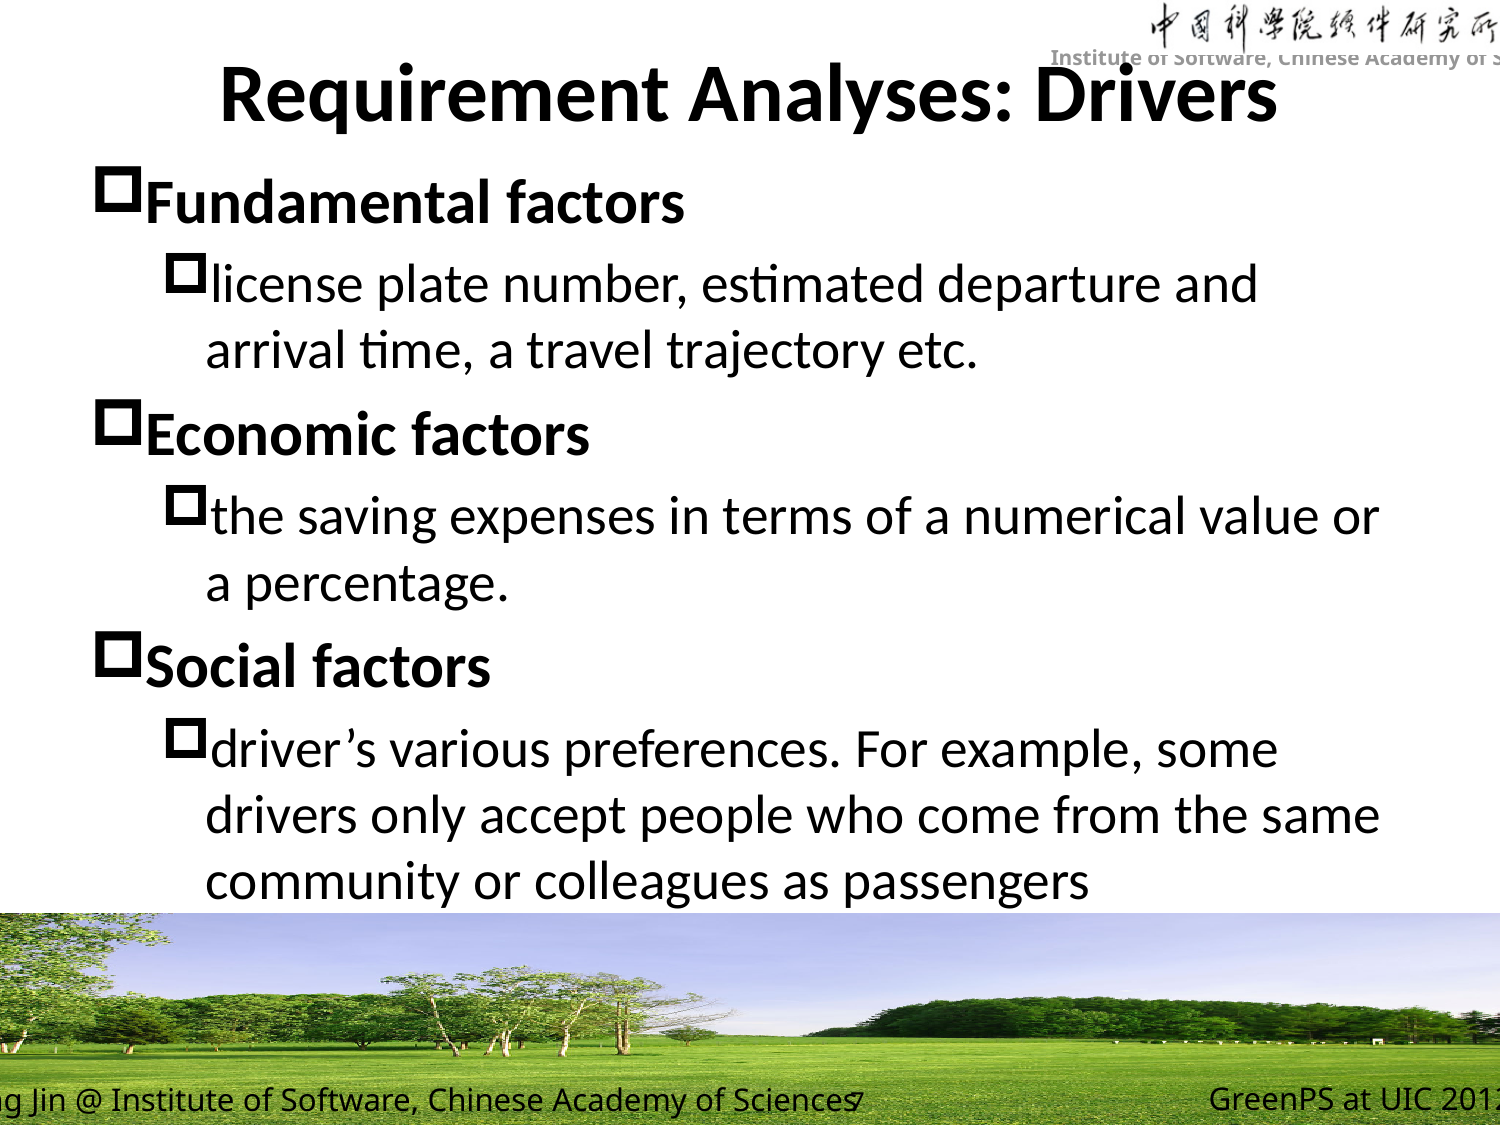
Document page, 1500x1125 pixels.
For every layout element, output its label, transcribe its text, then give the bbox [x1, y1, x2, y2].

picture [1148, 0, 1500, 55]
title Requirement Analyses: Drivers [75, 23, 1425, 152]
list Fundamental factors license plate number, estimated departure and arrival time, a travel trajectory etc. Economic factors the saving expenses in terms of a numerical value or a percentage. Social factors driver’s various preferences. For example, some drivers only accept people who come from the same community or colleagues as passengers [75, 152, 1425, 919]
picture [0, 913, 1500, 1125]
